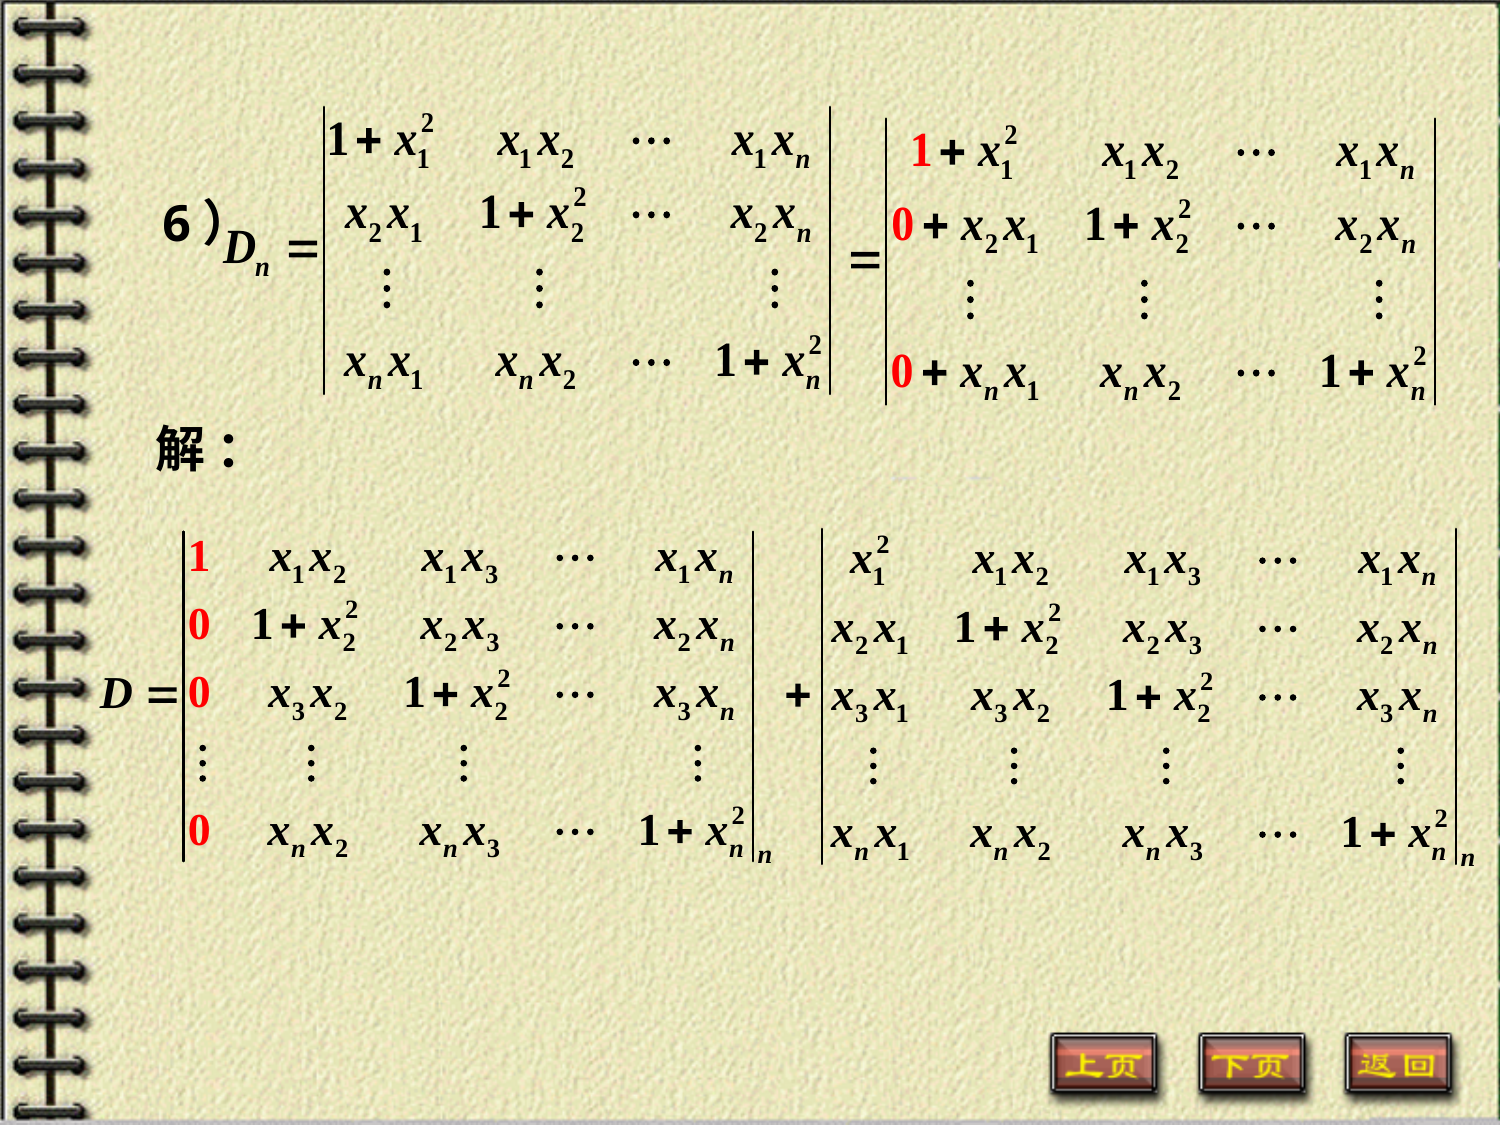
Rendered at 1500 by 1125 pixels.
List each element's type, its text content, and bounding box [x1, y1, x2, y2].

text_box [218, 101, 836, 400]
text_box 6） [147, 184, 213, 260]
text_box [844, 113, 1441, 410]
picture [0, 0, 1500, 1125]
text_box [95, 523, 1479, 872]
text_box 解 ： [140, 410, 561, 485]
